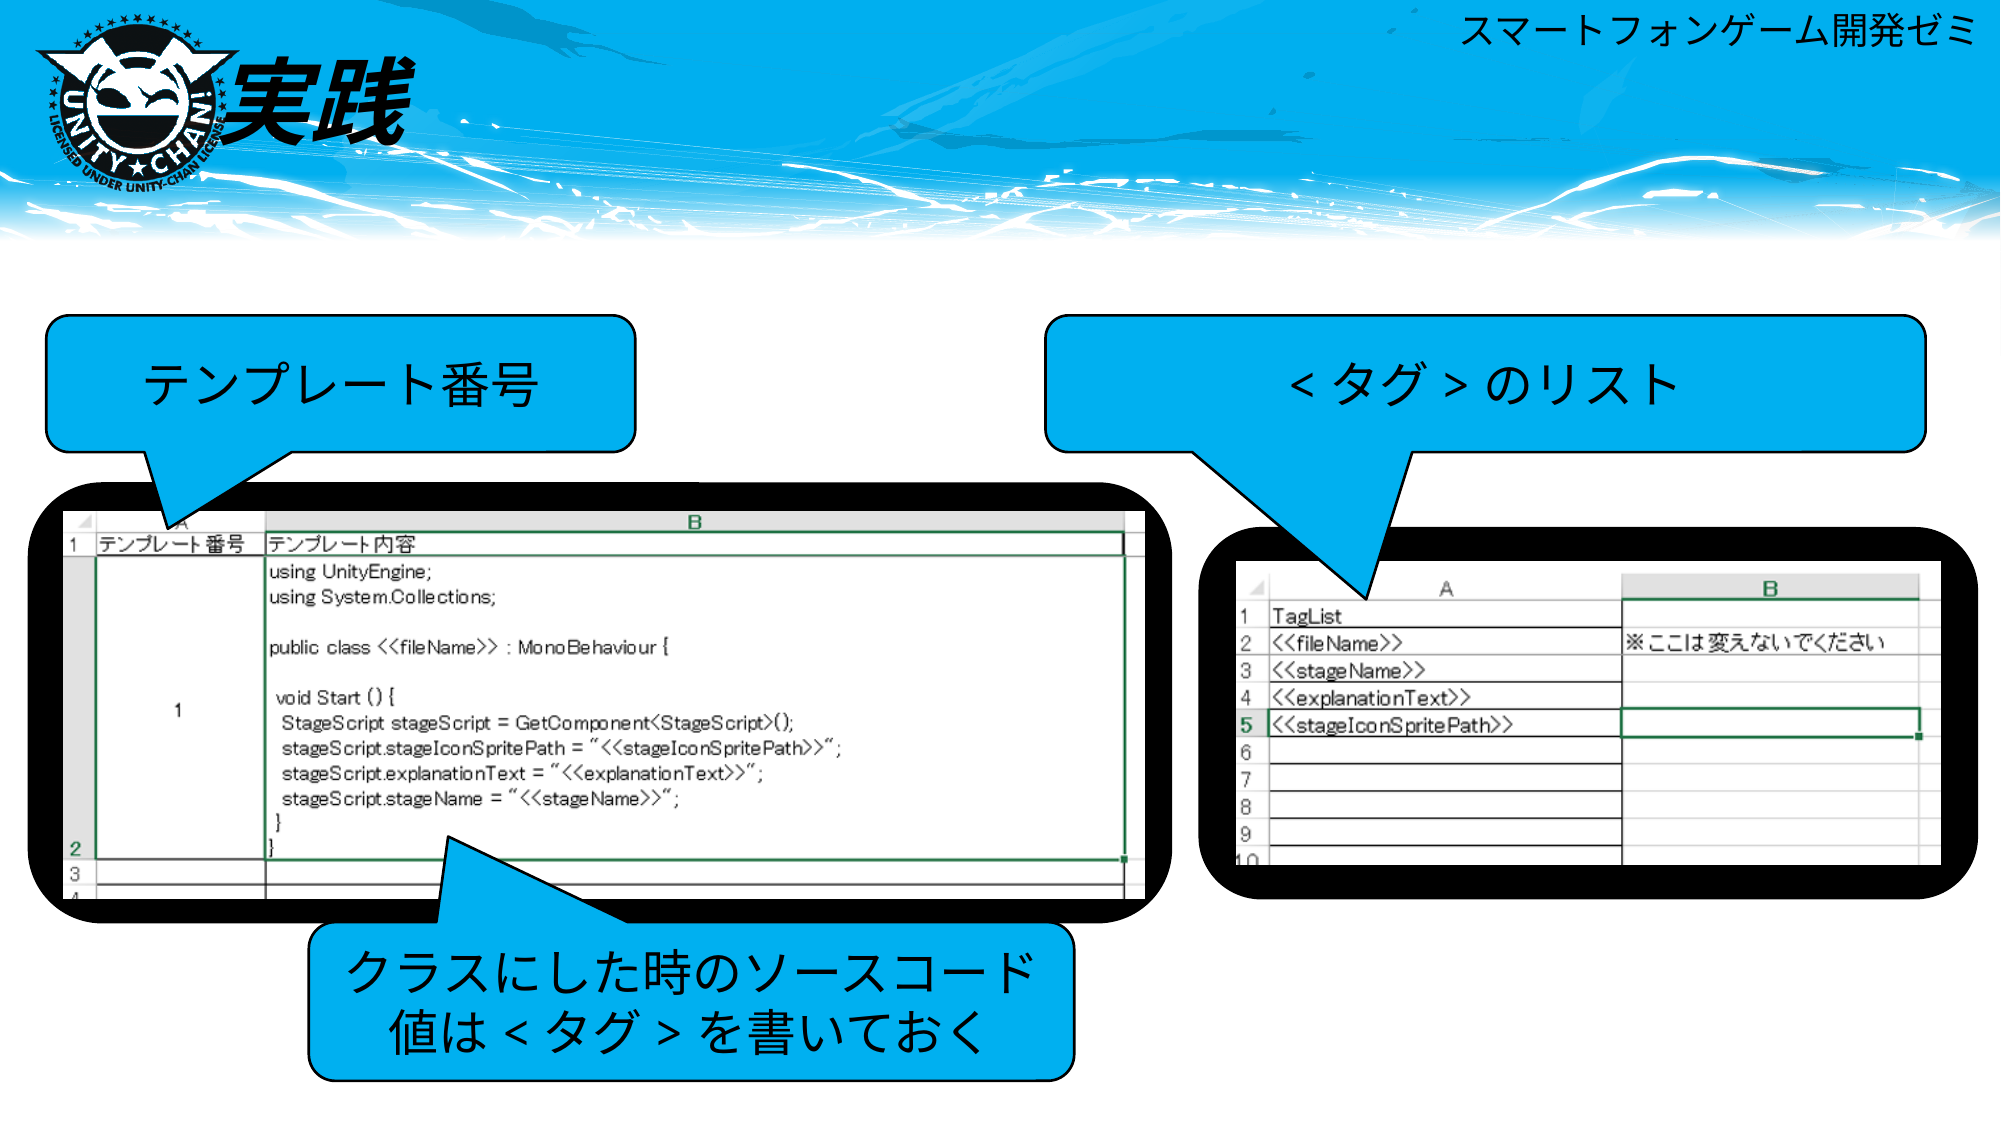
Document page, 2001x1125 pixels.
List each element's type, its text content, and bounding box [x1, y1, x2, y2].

text_box [27, 482, 436, 924]
title 実践 [246, 35, 1894, 164]
text_box [201, 482, 1173, 901]
text_box クラスにした時のソースコード 値は<タグ>を書いておく [307, 913, 1076, 1083]
text_box テンプレート番号 [44, 314, 637, 511]
picture [1236, 561, 1941, 866]
picture [63, 511, 1145, 899]
text_box [614, 913, 1136, 924]
text_box <タグ>のリスト [1044, 314, 1927, 561]
text_box スマートフォンゲーム開発ゼミ [1443, 0, 1997, 60]
picture [35, 25, 240, 192]
text_box [1198, 526, 1979, 900]
